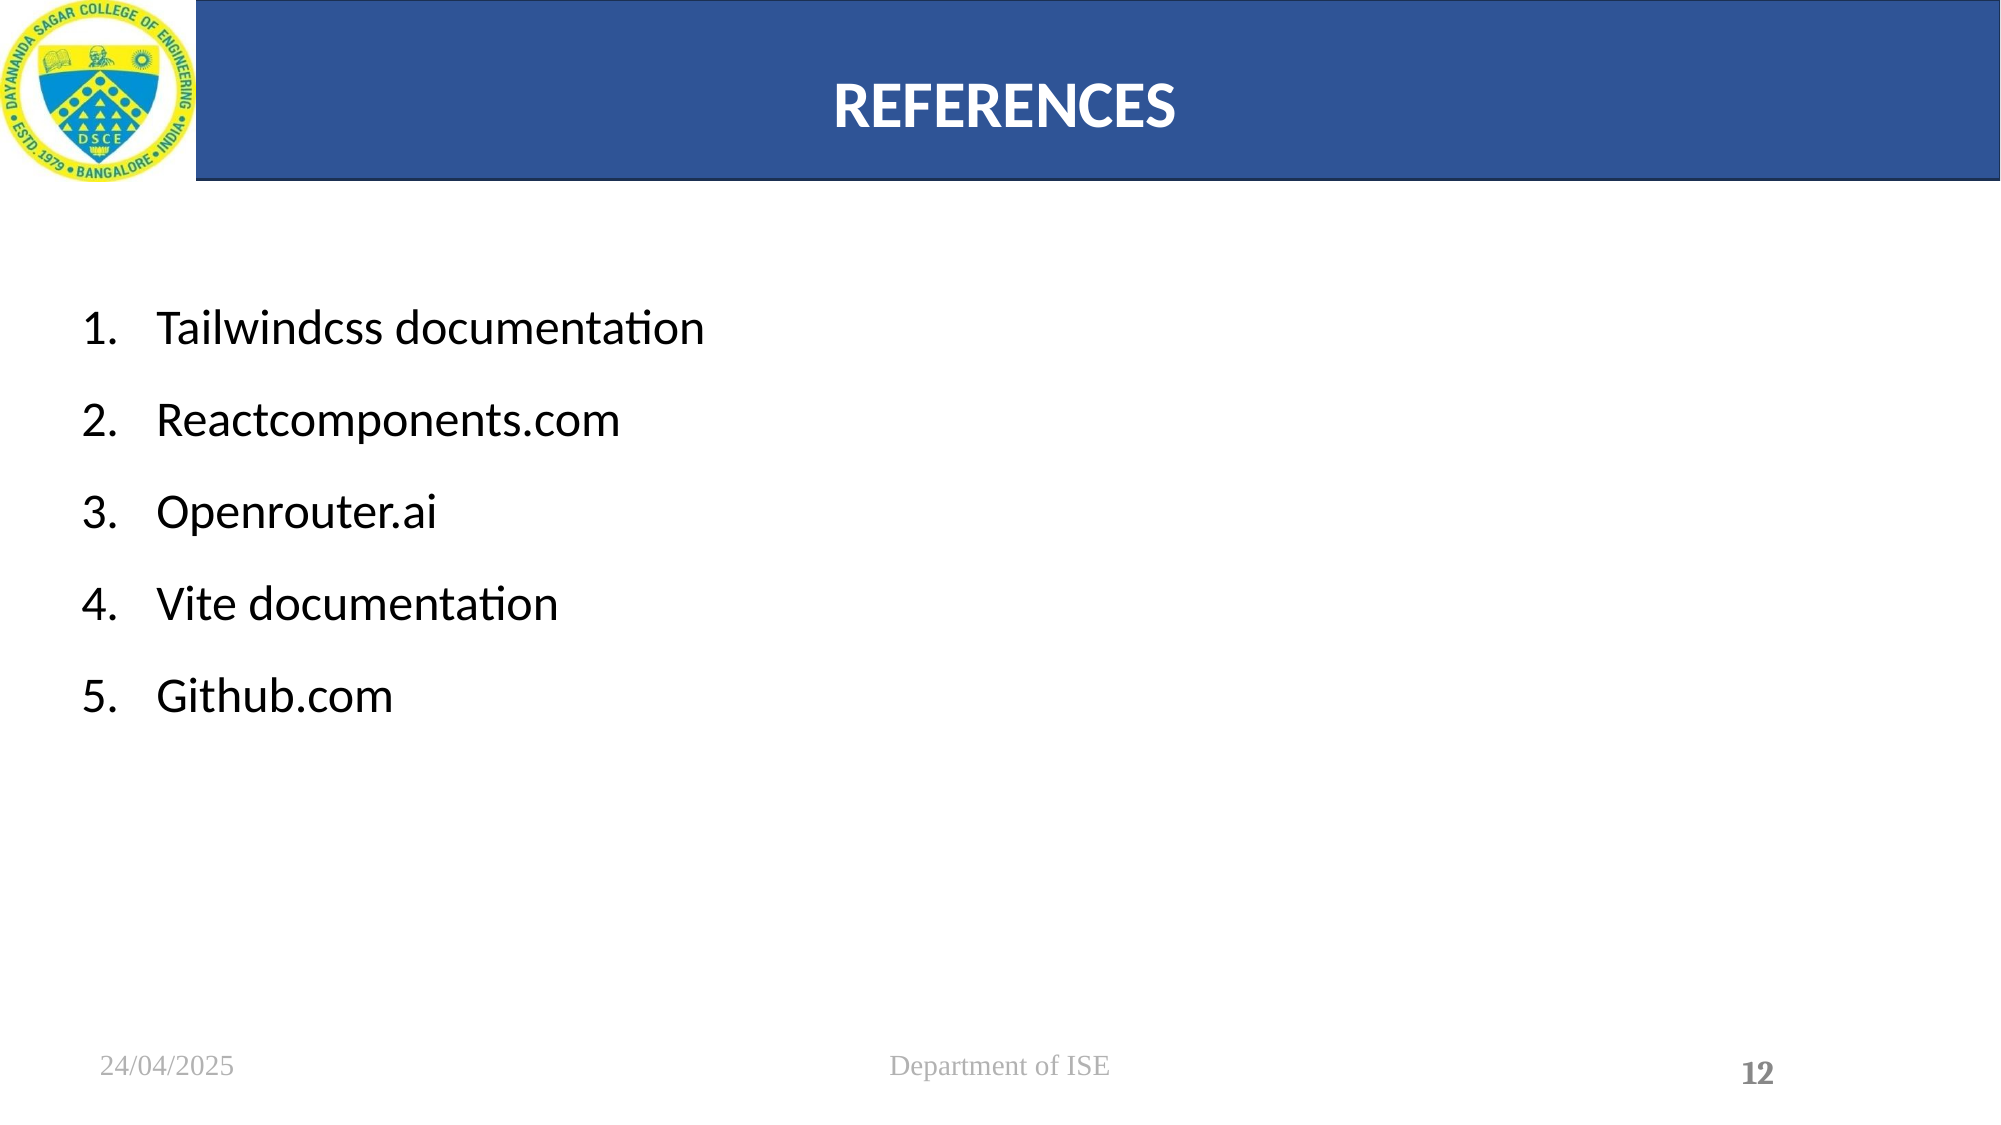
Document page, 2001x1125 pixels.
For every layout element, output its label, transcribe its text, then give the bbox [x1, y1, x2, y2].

picture [0, 0, 196, 182]
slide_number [99, 1046, 560, 1103]
slide_number 12 [1740, 1056, 1784, 1095]
text_box Tailwindcss documentation Reactcomponents.com Openrouter.ai Vite documentation Github.com [75, 262, 1651, 907]
title REFERENCES [221, 22, 1904, 250]
footer Department of ISE [680, 1046, 1320, 1103]
